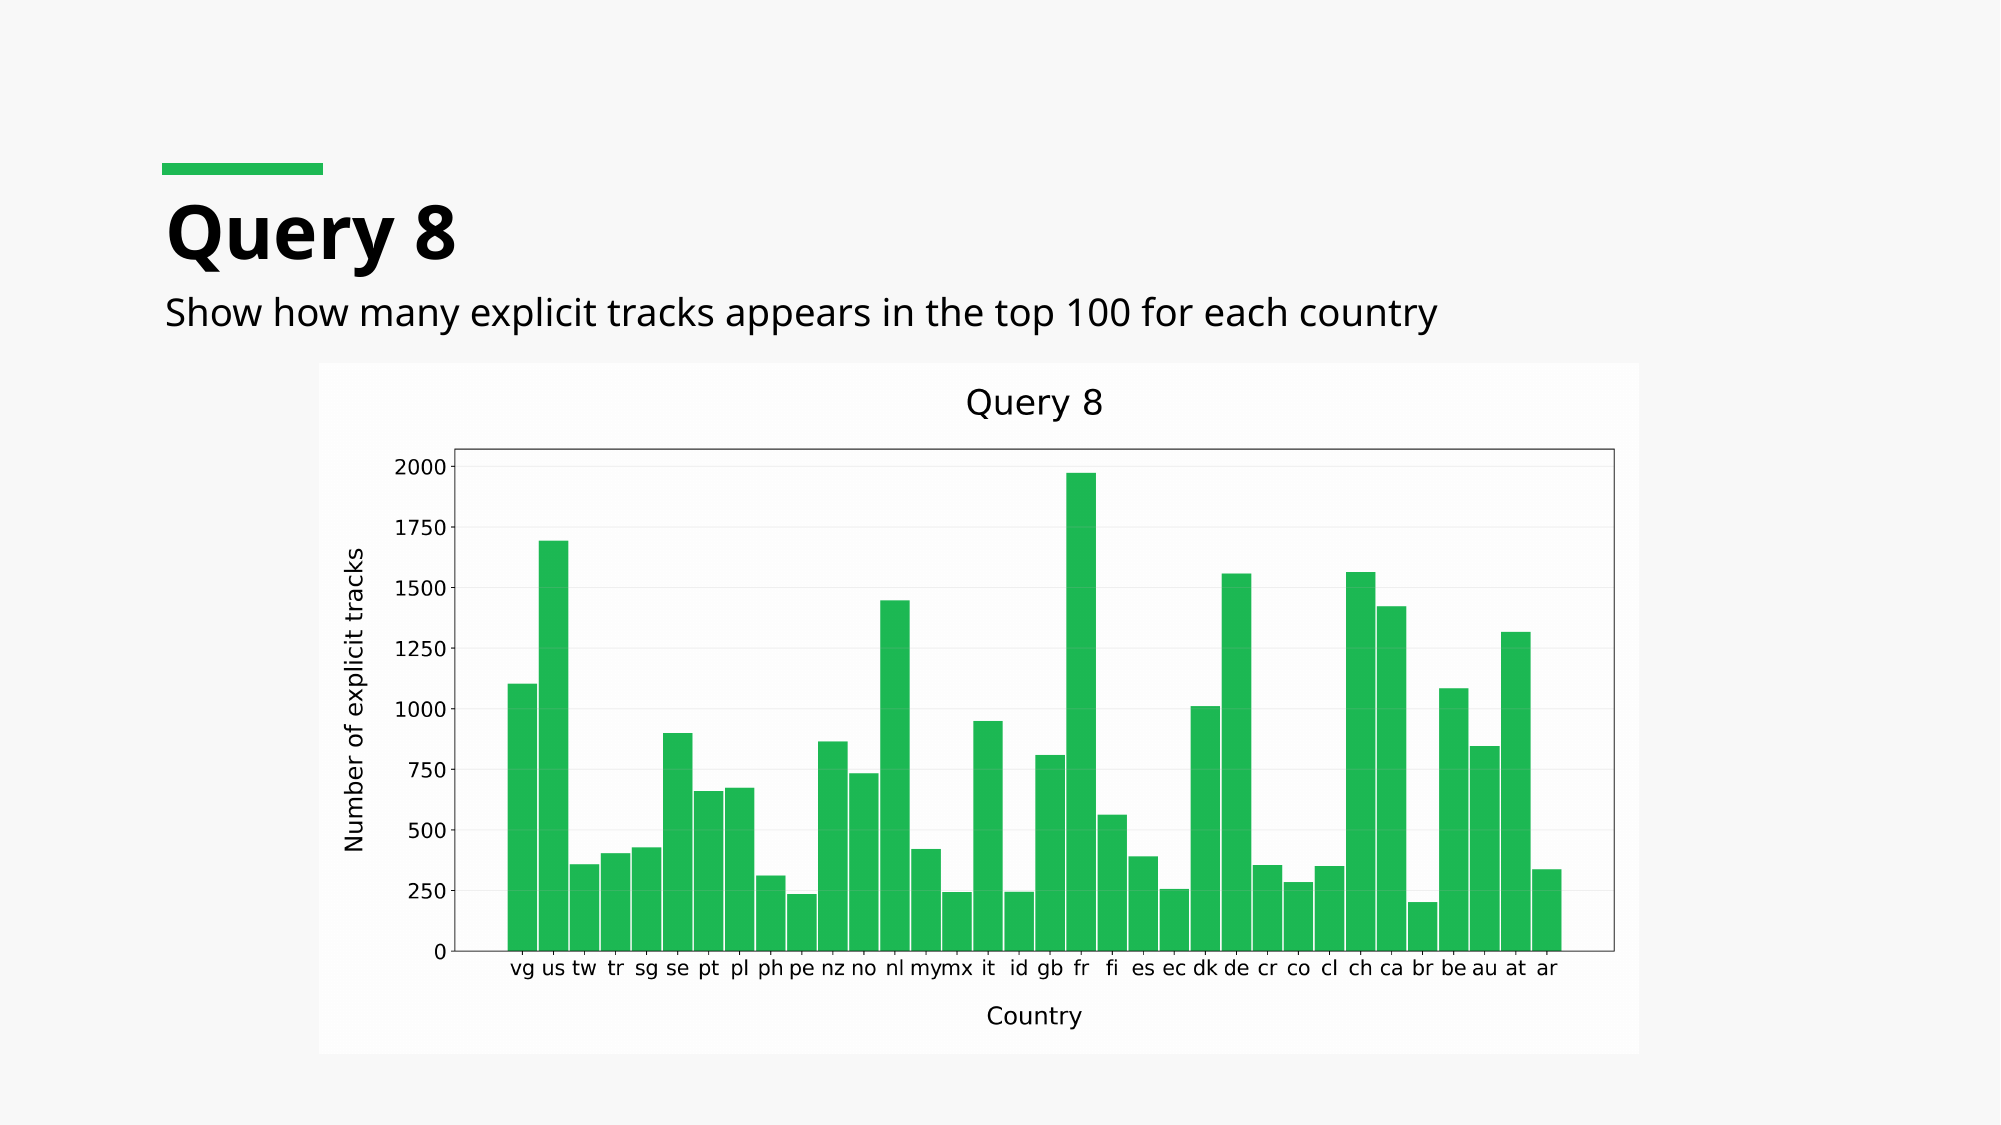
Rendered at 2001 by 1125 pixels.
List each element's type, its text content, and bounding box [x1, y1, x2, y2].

title Query 8 [150, 177, 1000, 271]
picture [319, 363, 1639, 1054]
list Show how many explicit tracks appears in the top 100 for each country [150, 271, 1808, 342]
